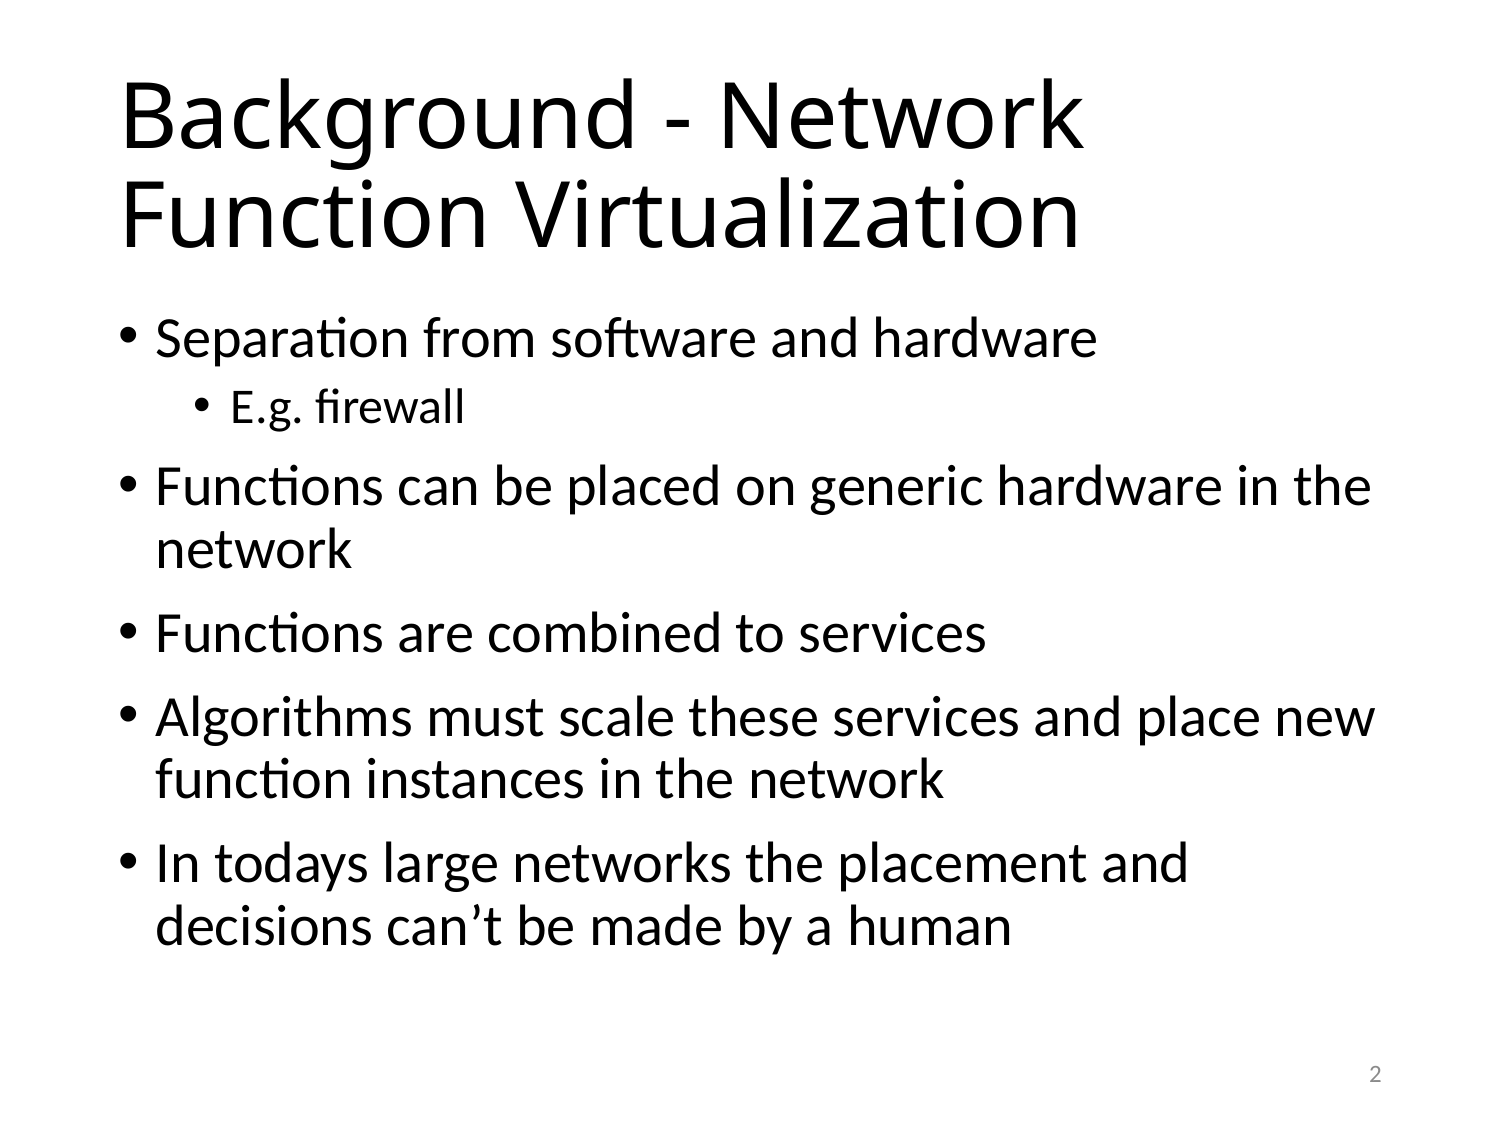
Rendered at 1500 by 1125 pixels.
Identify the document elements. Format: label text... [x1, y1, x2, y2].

list Separation from software and hardware E.g. firewall Functions can be placed on generic hardware in the network Functions are combined to services Algorithms must scale these services and place new function instances in the network In todays large networks the placement and decisions can’t be made by a human [103, 299, 1397, 1014]
title Background - Network Function Virtualization [103, 59, 1397, 278]
slide_number 2 [1059, 1042, 1397, 1103]
